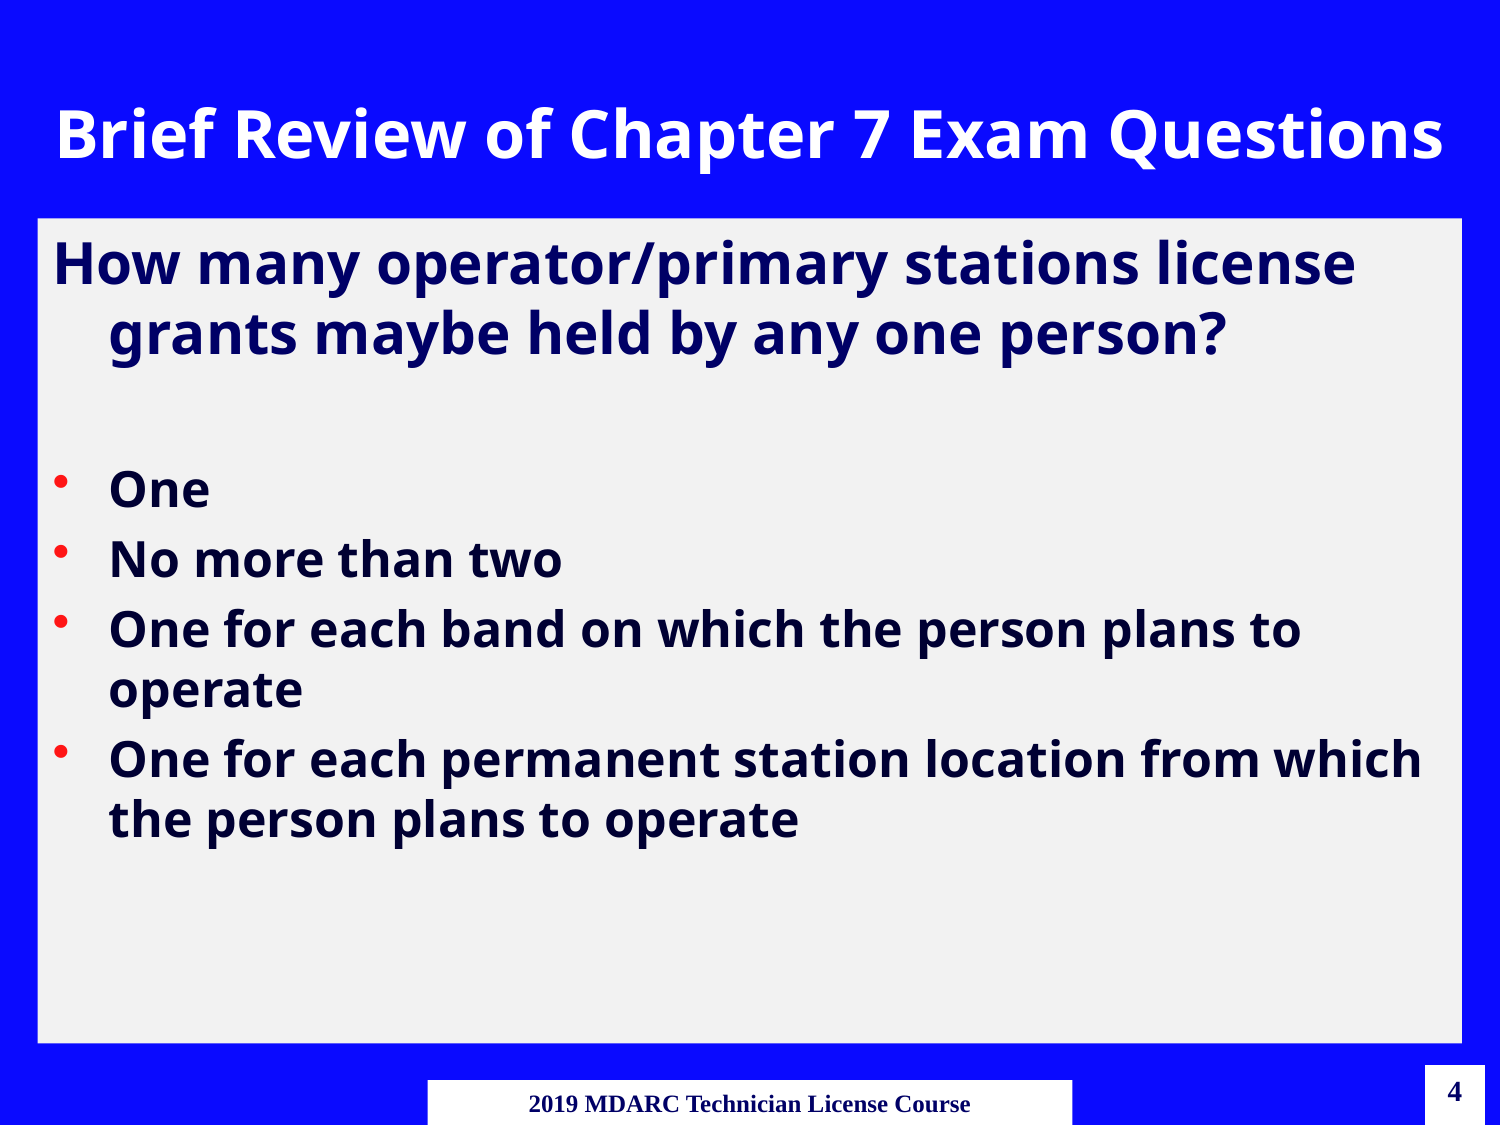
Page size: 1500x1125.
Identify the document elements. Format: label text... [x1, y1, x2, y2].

title Brief Review of Chapter 7 Exam Questions [5, 36, 1495, 180]
list How many operator/primary stations license grants maybe held by any one person? One No more than two One for each band on which the person plans to operate One for each permanent station location from which the person plans to operate [37, 218, 1462, 1044]
slide_number 4 [1425, 1065, 1485, 1125]
footer 2019 MDARC Technician License Course [427, 1080, 1073, 1125]
